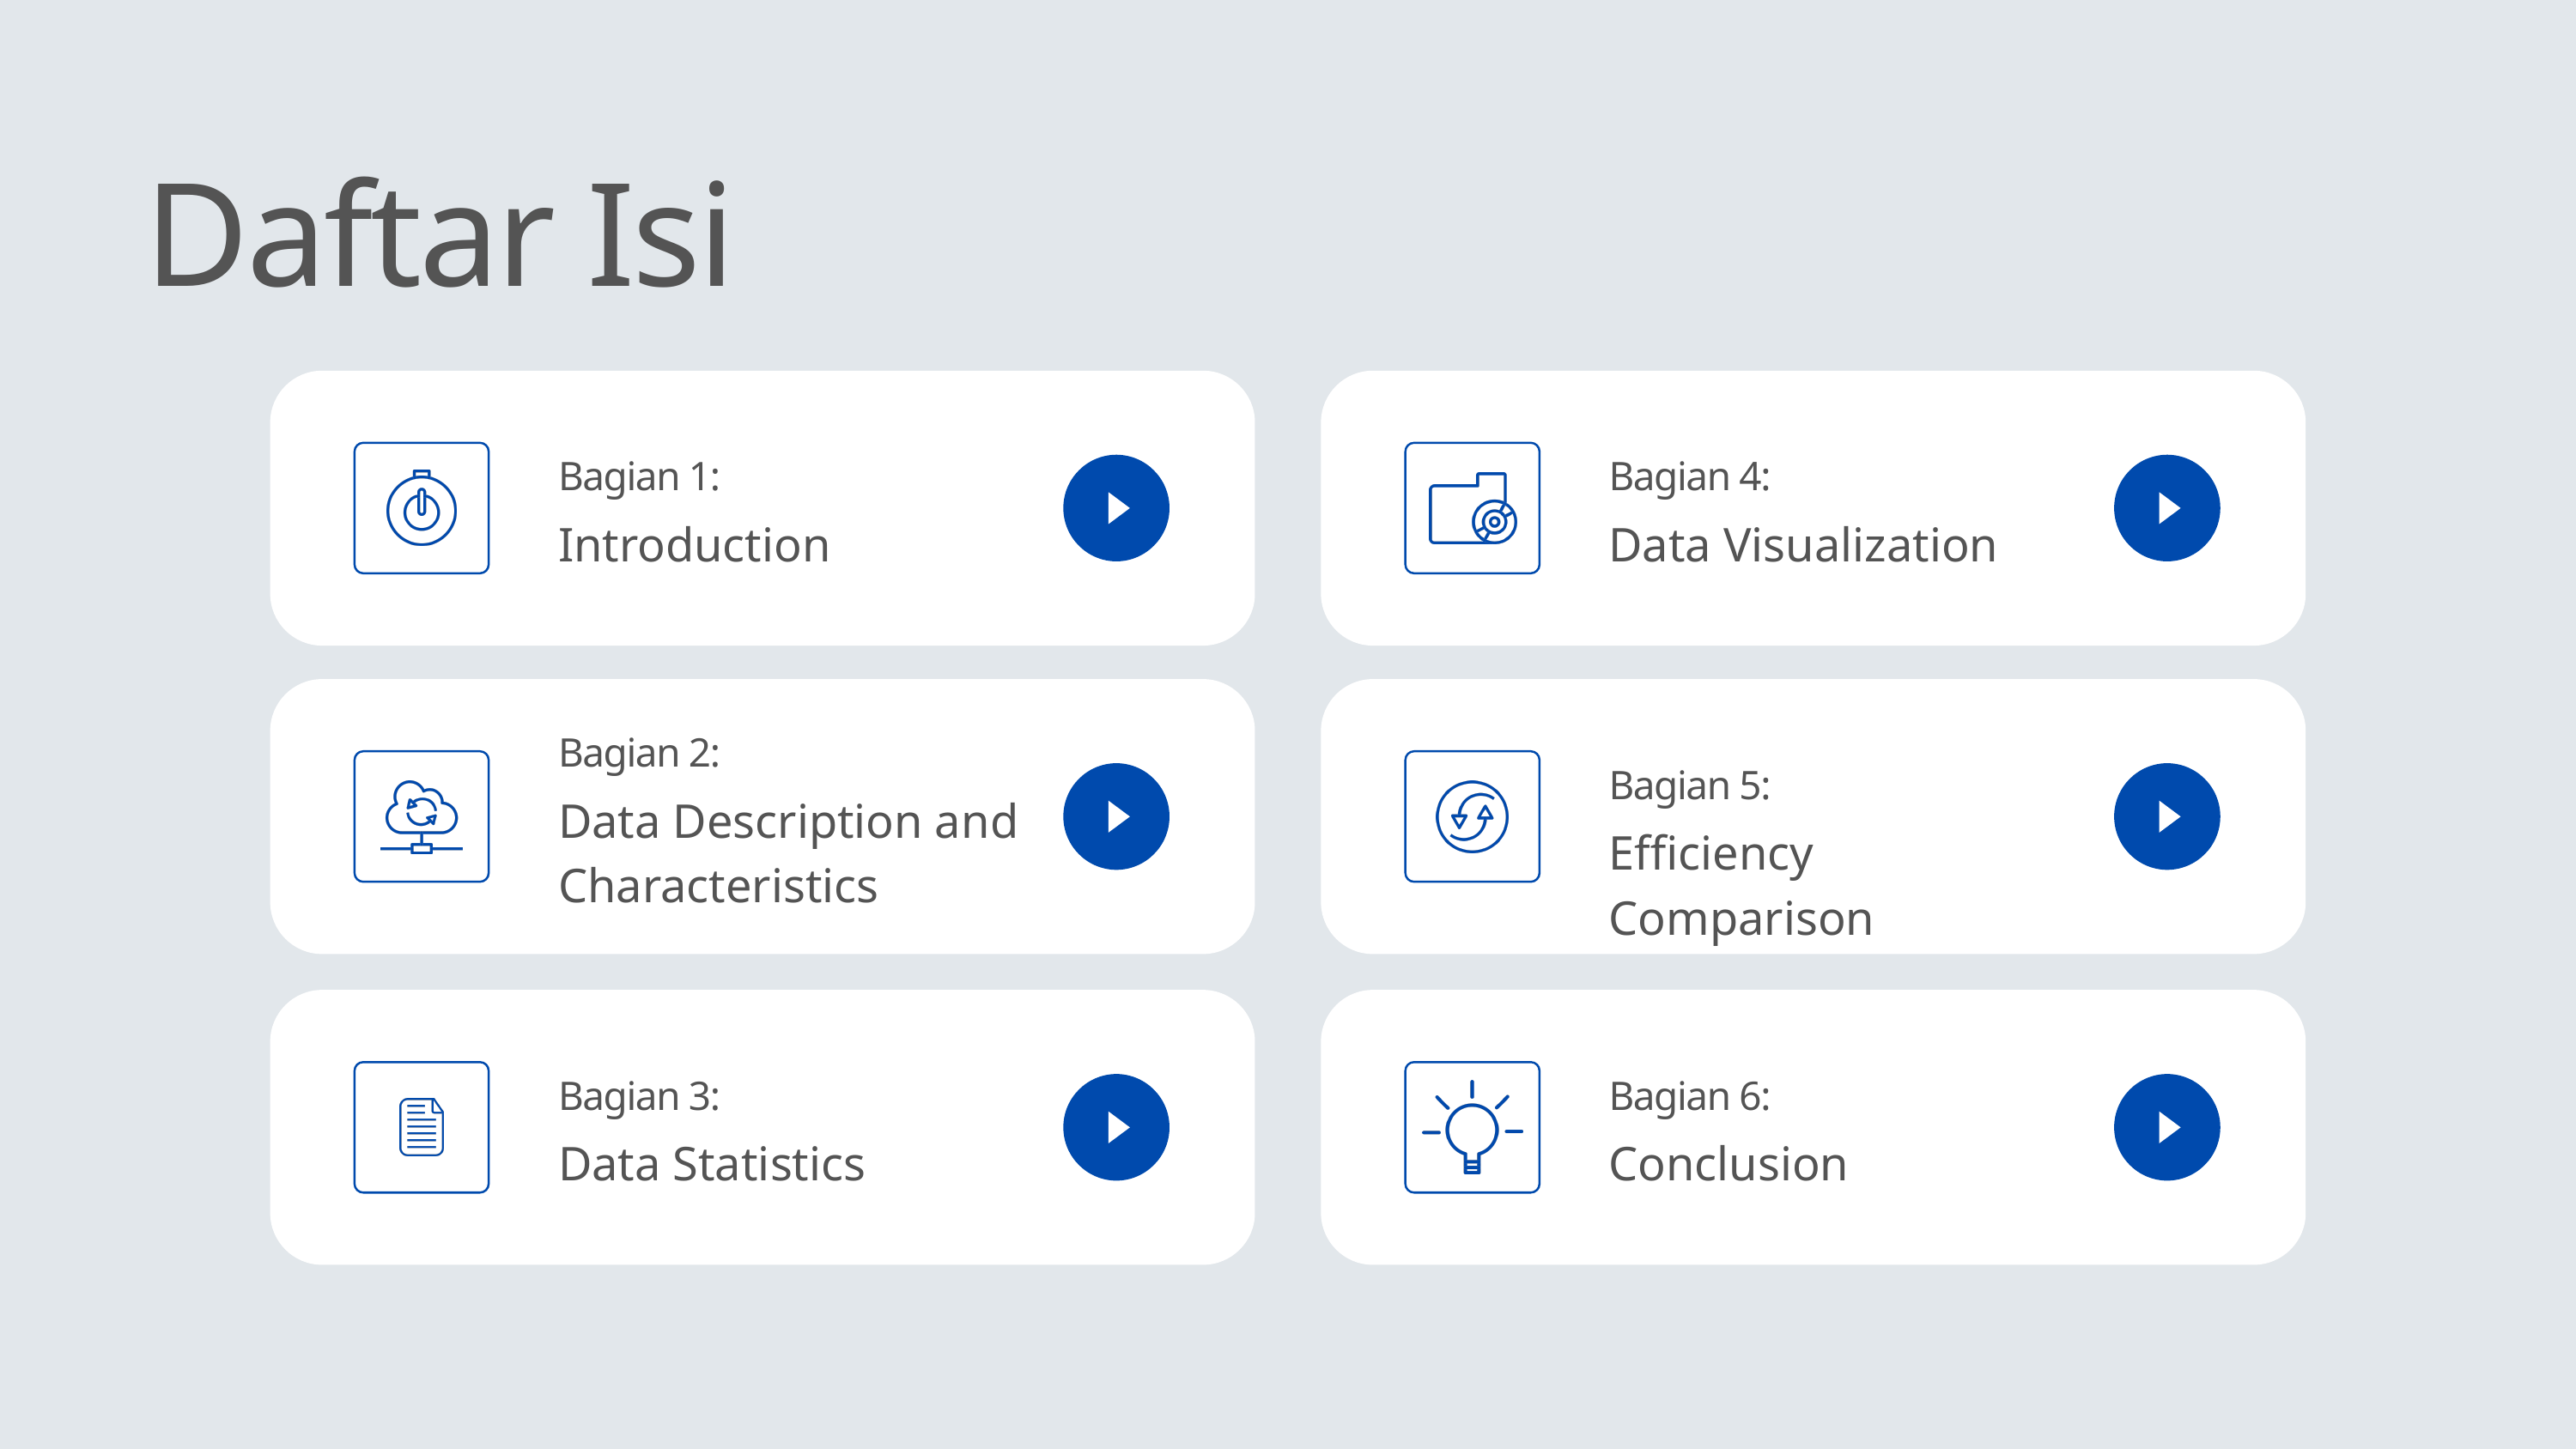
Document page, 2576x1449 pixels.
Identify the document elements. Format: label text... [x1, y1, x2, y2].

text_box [557, 724, 1036, 908]
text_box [2113, 454, 2221, 562]
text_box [1062, 1073, 1170, 1181]
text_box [1062, 454, 1170, 562]
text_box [1608, 1068, 2087, 1186]
picture [1429, 471, 1517, 544]
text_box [557, 449, 1036, 567]
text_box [1321, 678, 2306, 955]
picture [386, 470, 457, 546]
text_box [1404, 1060, 1541, 1194]
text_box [353, 1060, 490, 1194]
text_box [353, 441, 490, 575]
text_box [270, 678, 1255, 955]
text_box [1404, 749, 1541, 883]
picture [399, 1098, 444, 1157]
text_box Daftar Isi [144, 143, 1497, 316]
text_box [1608, 757, 2087, 876]
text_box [557, 1068, 1036, 1186]
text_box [1608, 449, 2087, 567]
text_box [2113, 1073, 2221, 1181]
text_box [270, 989, 1255, 1265]
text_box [1404, 441, 1541, 575]
picture [1436, 779, 1510, 853]
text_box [1321, 370, 2306, 646]
picture [380, 779, 463, 854]
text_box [1321, 989, 2306, 1265]
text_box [353, 749, 490, 883]
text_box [2113, 762, 2221, 870]
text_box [1062, 762, 1170, 870]
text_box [270, 370, 1255, 646]
picture [1422, 1080, 1523, 1174]
